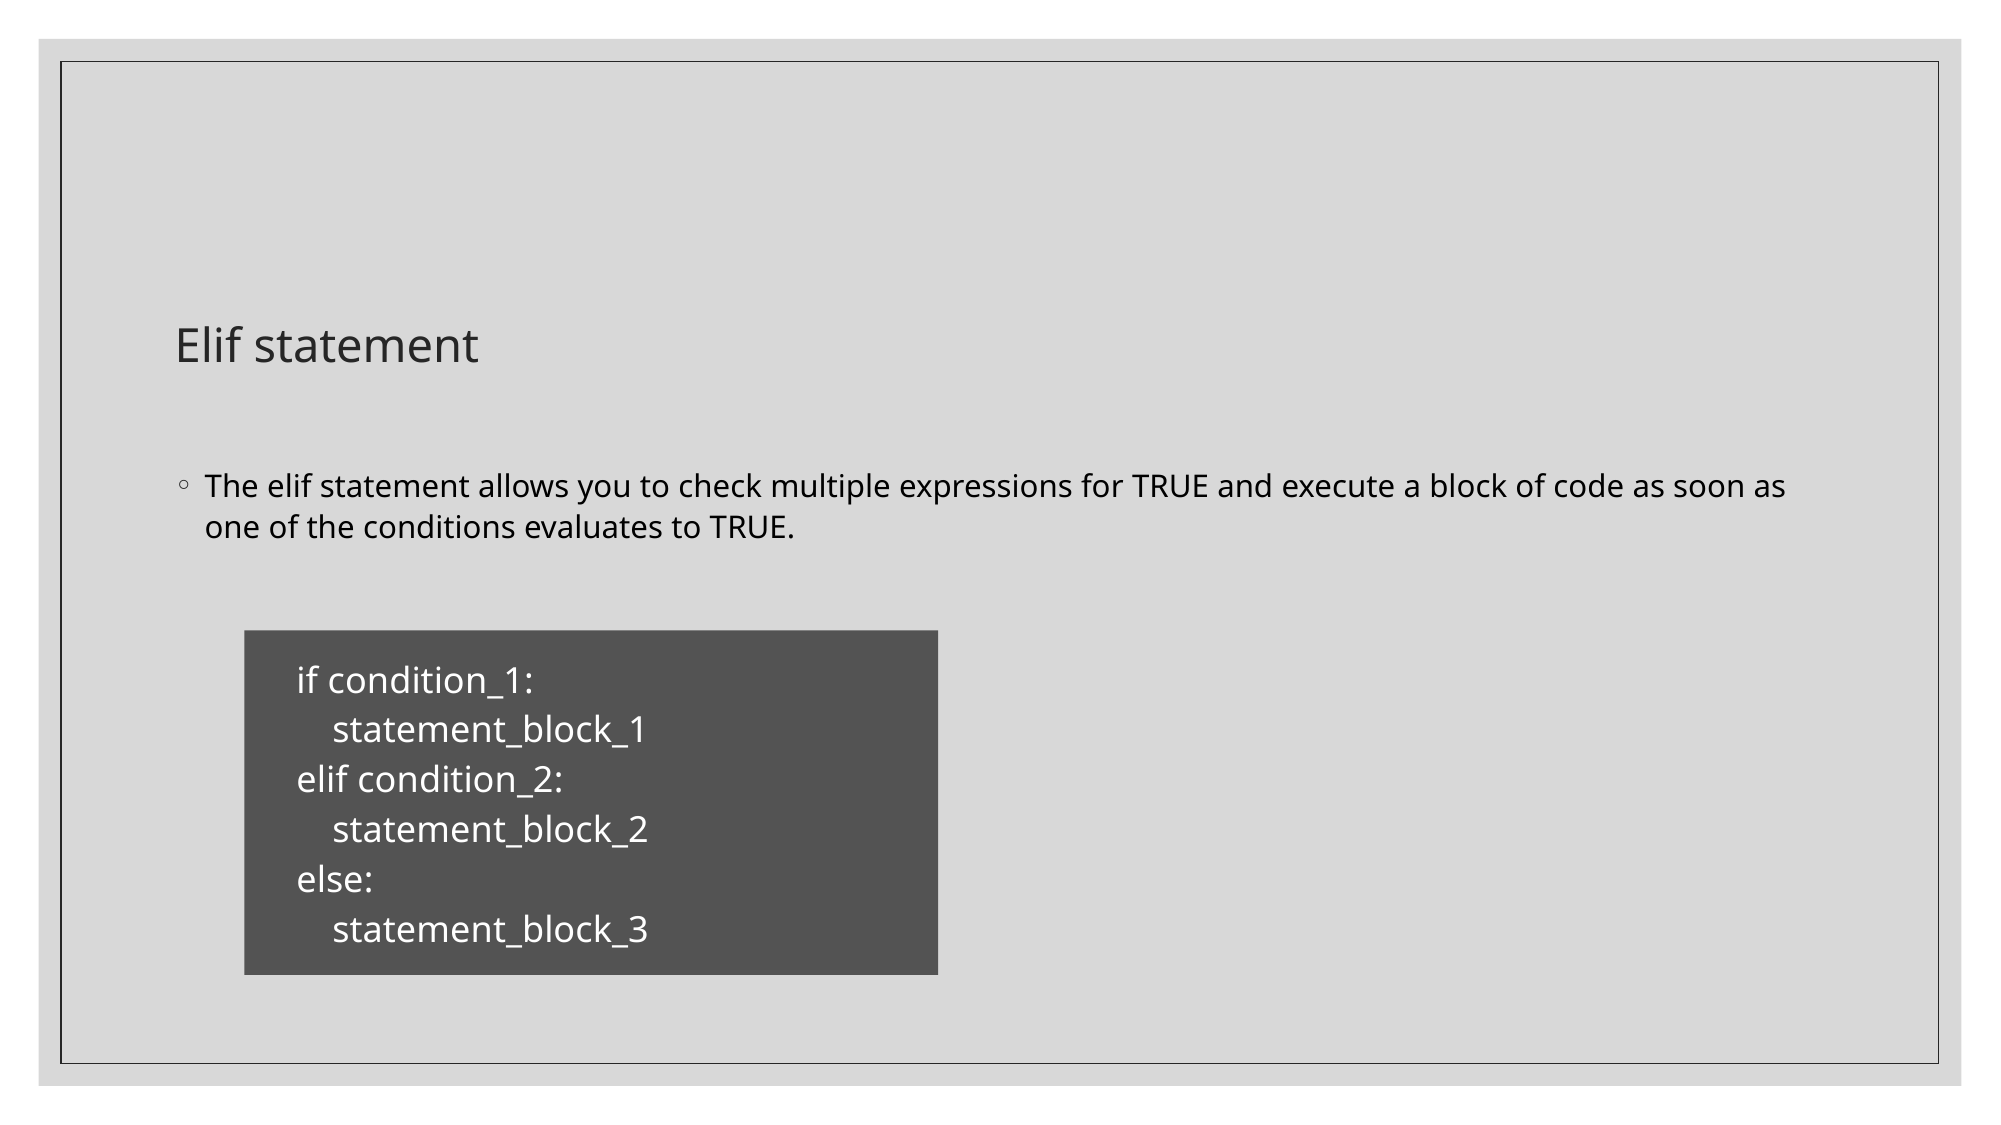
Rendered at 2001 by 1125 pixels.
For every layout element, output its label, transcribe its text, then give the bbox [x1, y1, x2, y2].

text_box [244, 630, 939, 975]
list The elif statement allows you to check multiple expressions for TRUE and execute a block of code as soon as one of the conditions evaluates to TRUE. [159, 454, 1842, 600]
title Elif statement [159, 288, 1842, 406]
